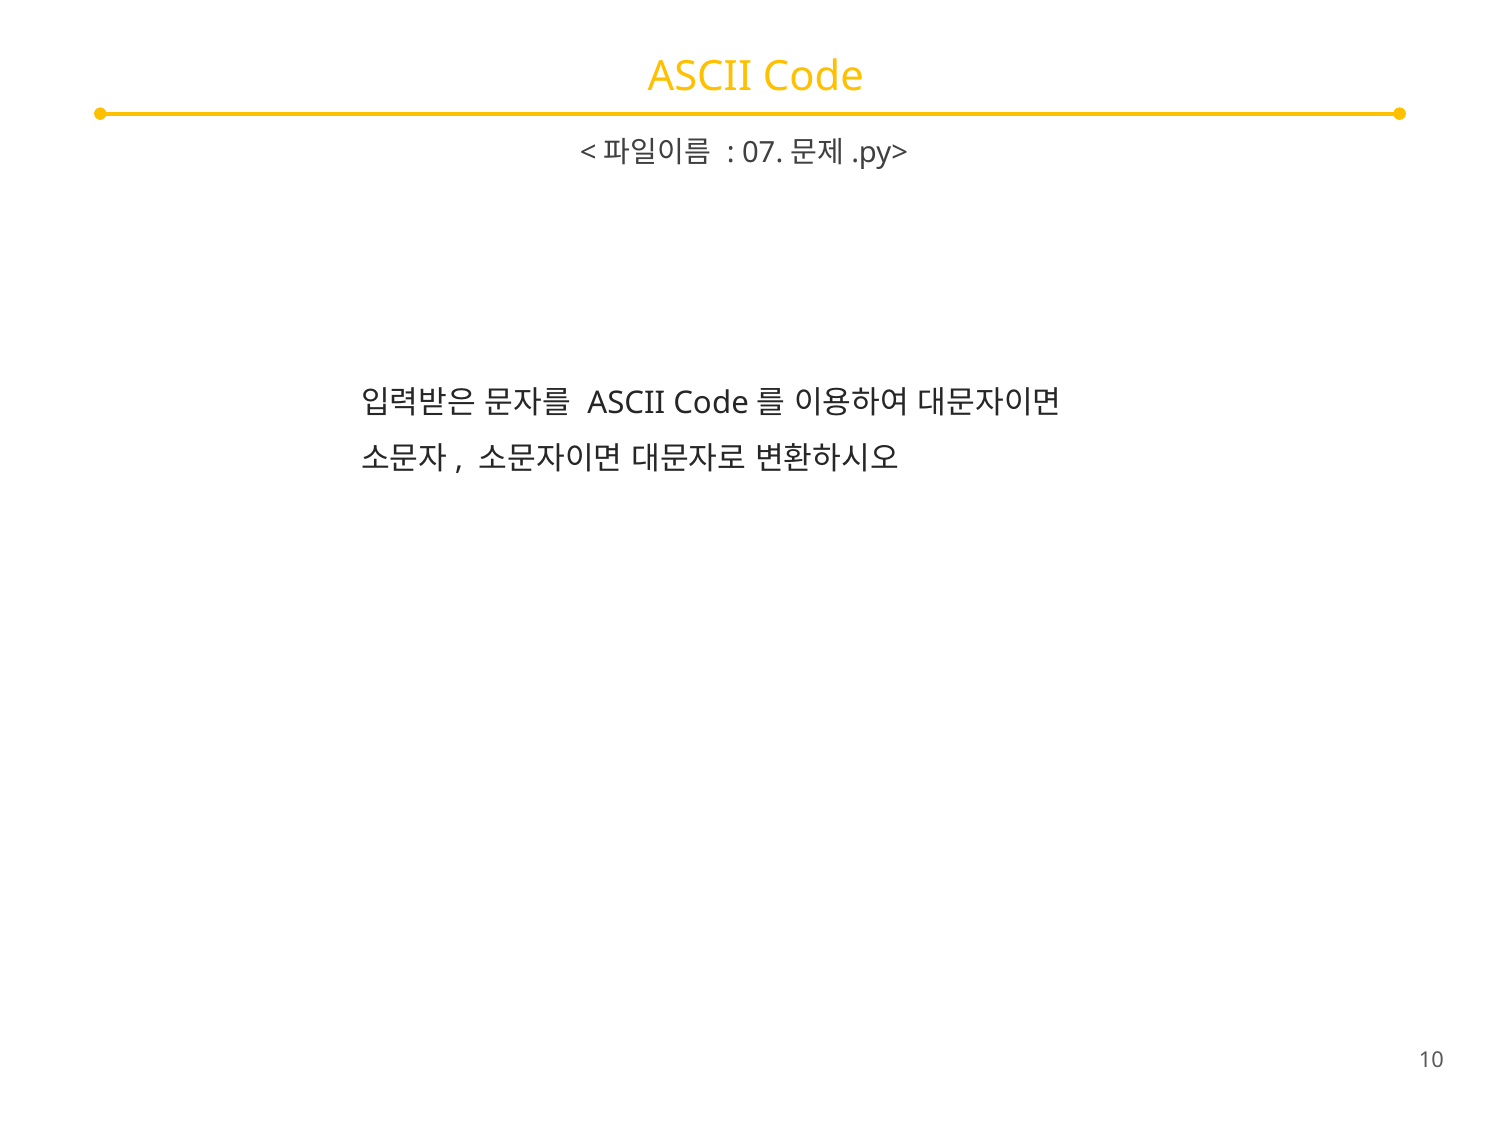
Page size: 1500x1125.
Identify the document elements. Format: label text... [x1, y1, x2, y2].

text_box 입력받은 문자를 ASCII Code를 이용하여 대문자이면 소문자, 소문자이면 대문자로 변환하시오 [346, 355, 1142, 483]
title ASCII Code [123, 45, 1388, 102]
text_box <파일이름 : 07.문제.py> [100, 125, 1388, 176]
